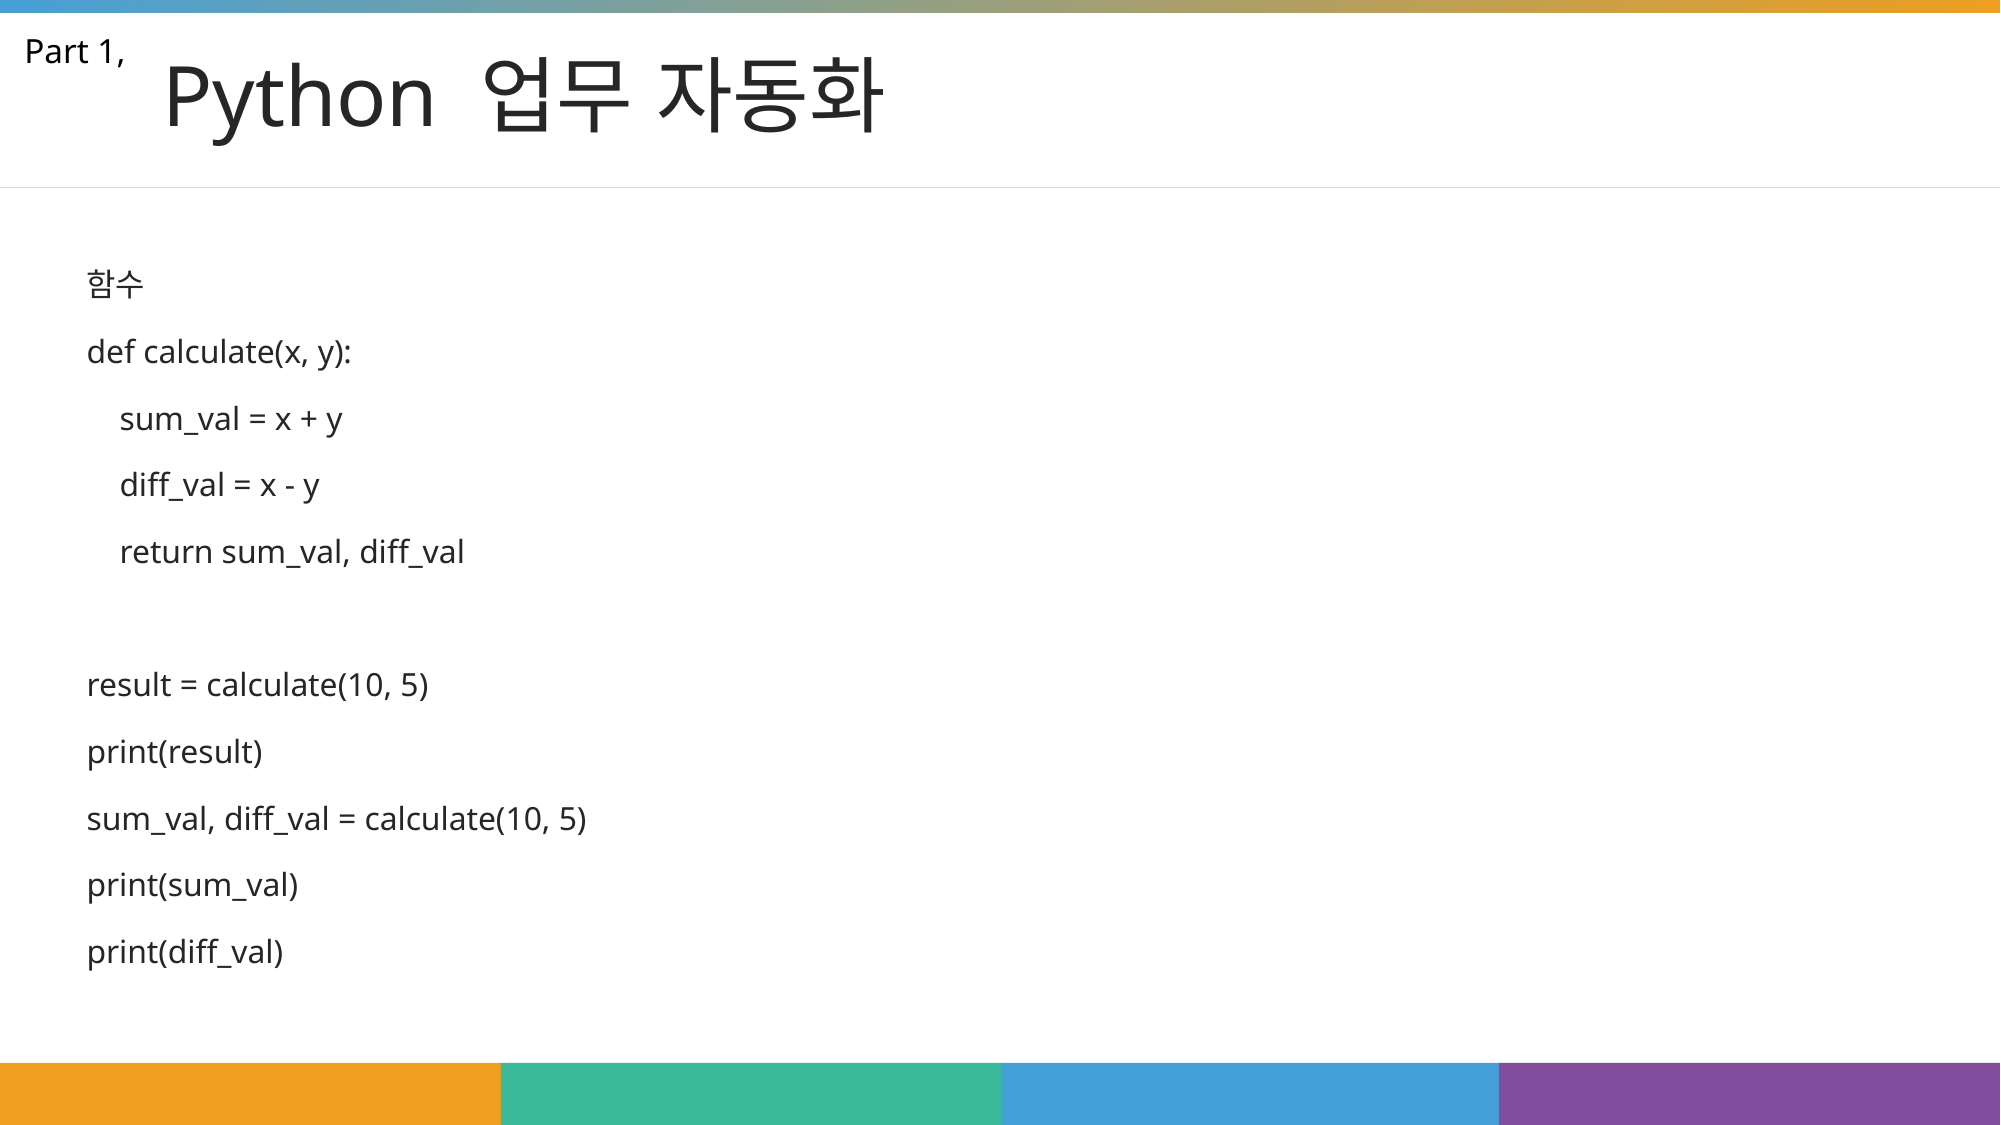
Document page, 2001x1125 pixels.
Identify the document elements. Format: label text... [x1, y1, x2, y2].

text_box [0, 0, 2000, 13]
list 함수 def calculate(x, y): sum_val = x + y diff_val = x - y return sum_val, diff_val result = calculate(10, 5) print(result) sum_val, diff_val = calculate(10, 5) print(sum_val) print(diff_val) [71, 253, 1952, 979]
text_box Part 1, [9, 22, 147, 78]
title Python 업무 자동화 [147, 20, 1286, 179]
